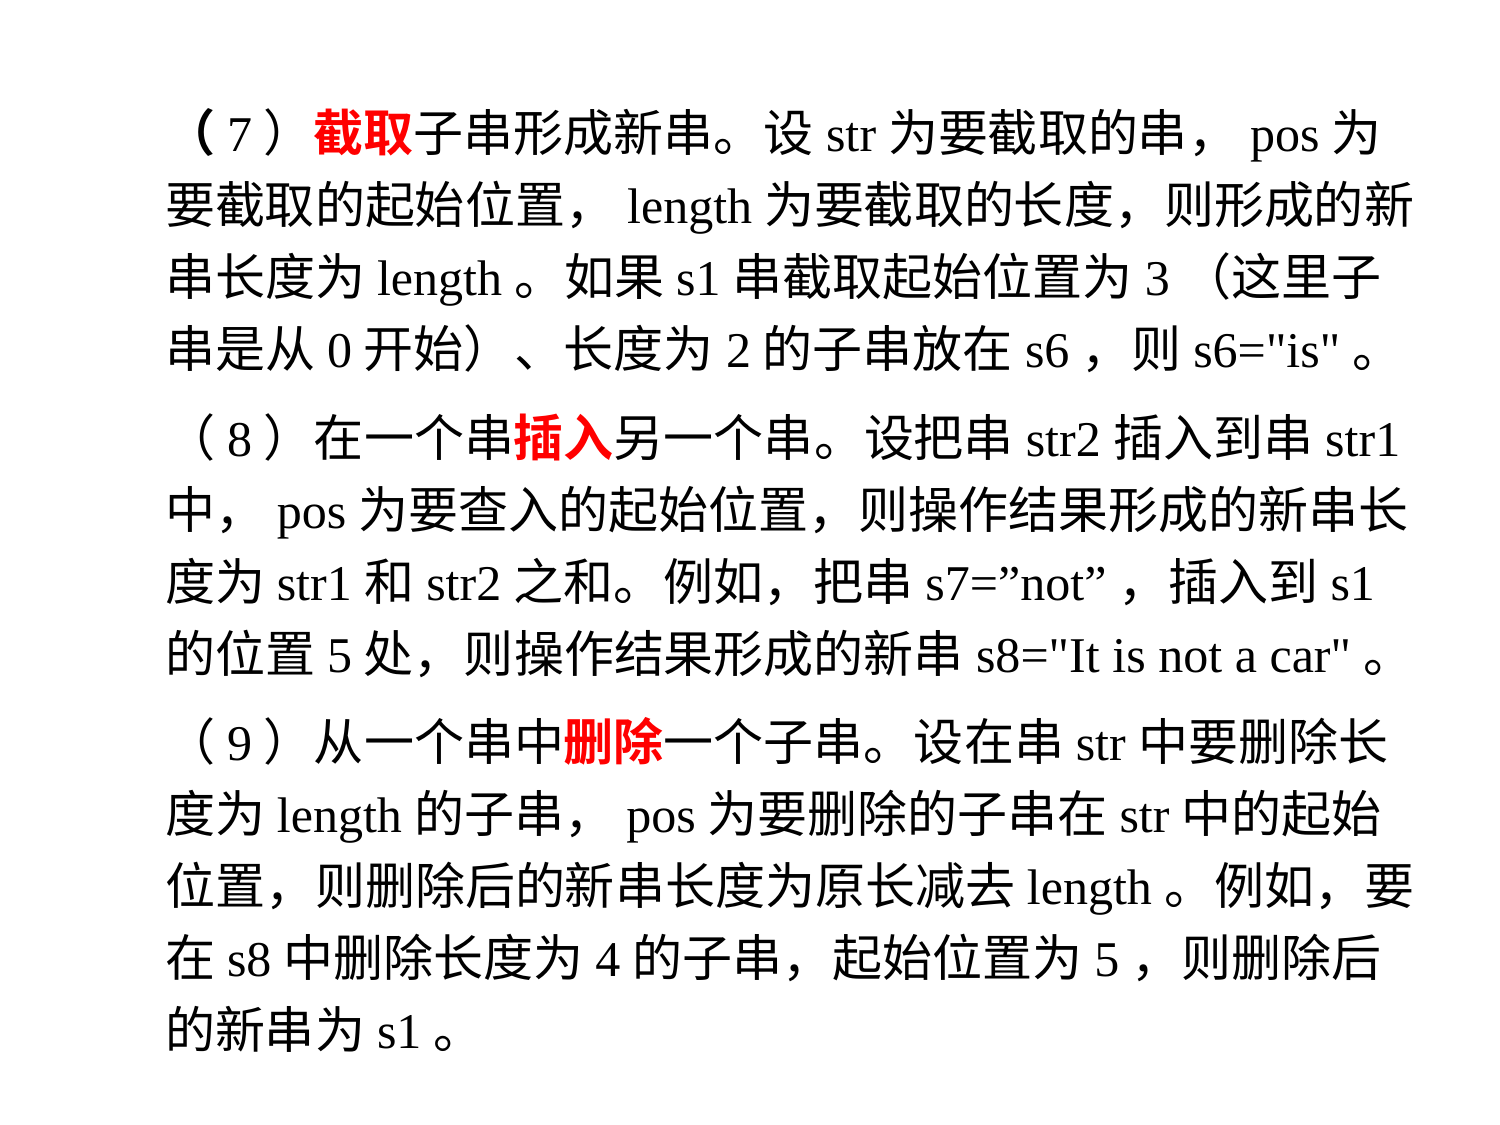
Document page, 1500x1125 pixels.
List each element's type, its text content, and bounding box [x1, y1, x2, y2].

list （7）截取子串形成新串。设str为要截取的串，pos为要截取的起始位置，length为要截取的长度，则形成的新串长度为length。如果s1串截取起始位置为3（这里子串是从0开始）、长度为2的子串放在s6，则s6="is"。 （8）在一个串插入另一个串。设把串str2插入到串str1中，pos为要查入的起始位置，则操作结果形成的新串长度为str1和str2之和。例如，把串s7=”not”，插入到s1的位置5处，则操作结果形成的新串s8="It is not a car"。 （9）从一个串中删除一个子串。设在串str中要删除长度为length的子串，pos为要删除的子串在str中的起始位置，则删除后的新串长度为原长减去length。例如，要在s8中删除长度为4的子串，起始位置为5，则删除后的新串为s1。 [93, 82, 1442, 1079]
